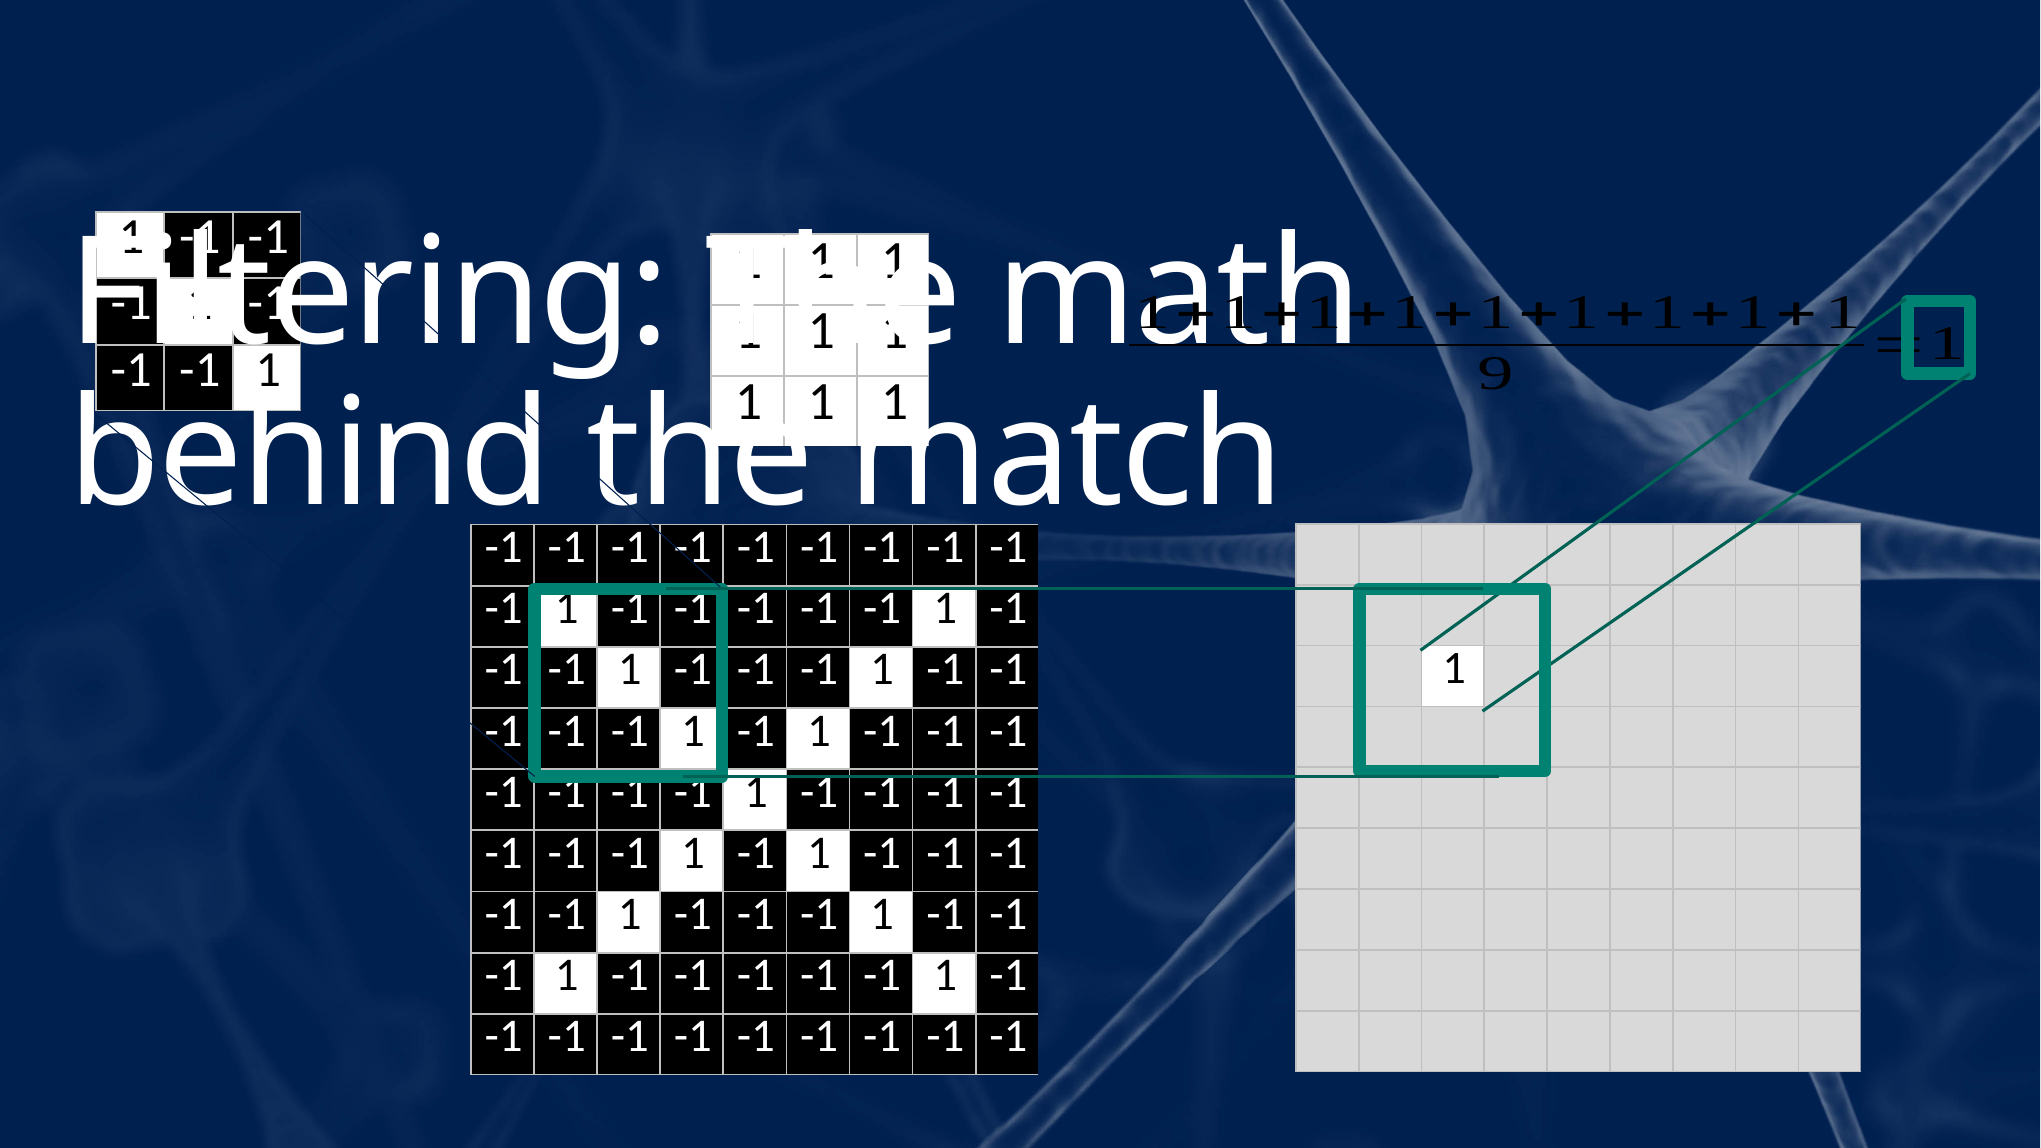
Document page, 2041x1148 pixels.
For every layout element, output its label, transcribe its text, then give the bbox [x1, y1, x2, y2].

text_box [304, 213, 723, 590]
title Filtering: The math behind the match [45, 198, 1695, 649]
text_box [96, 414, 536, 777]
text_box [1482, 373, 1971, 712]
text_box [1907, 300, 1971, 373]
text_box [1420, 298, 1906, 651]
picture [0, 0, 2041, 1148]
